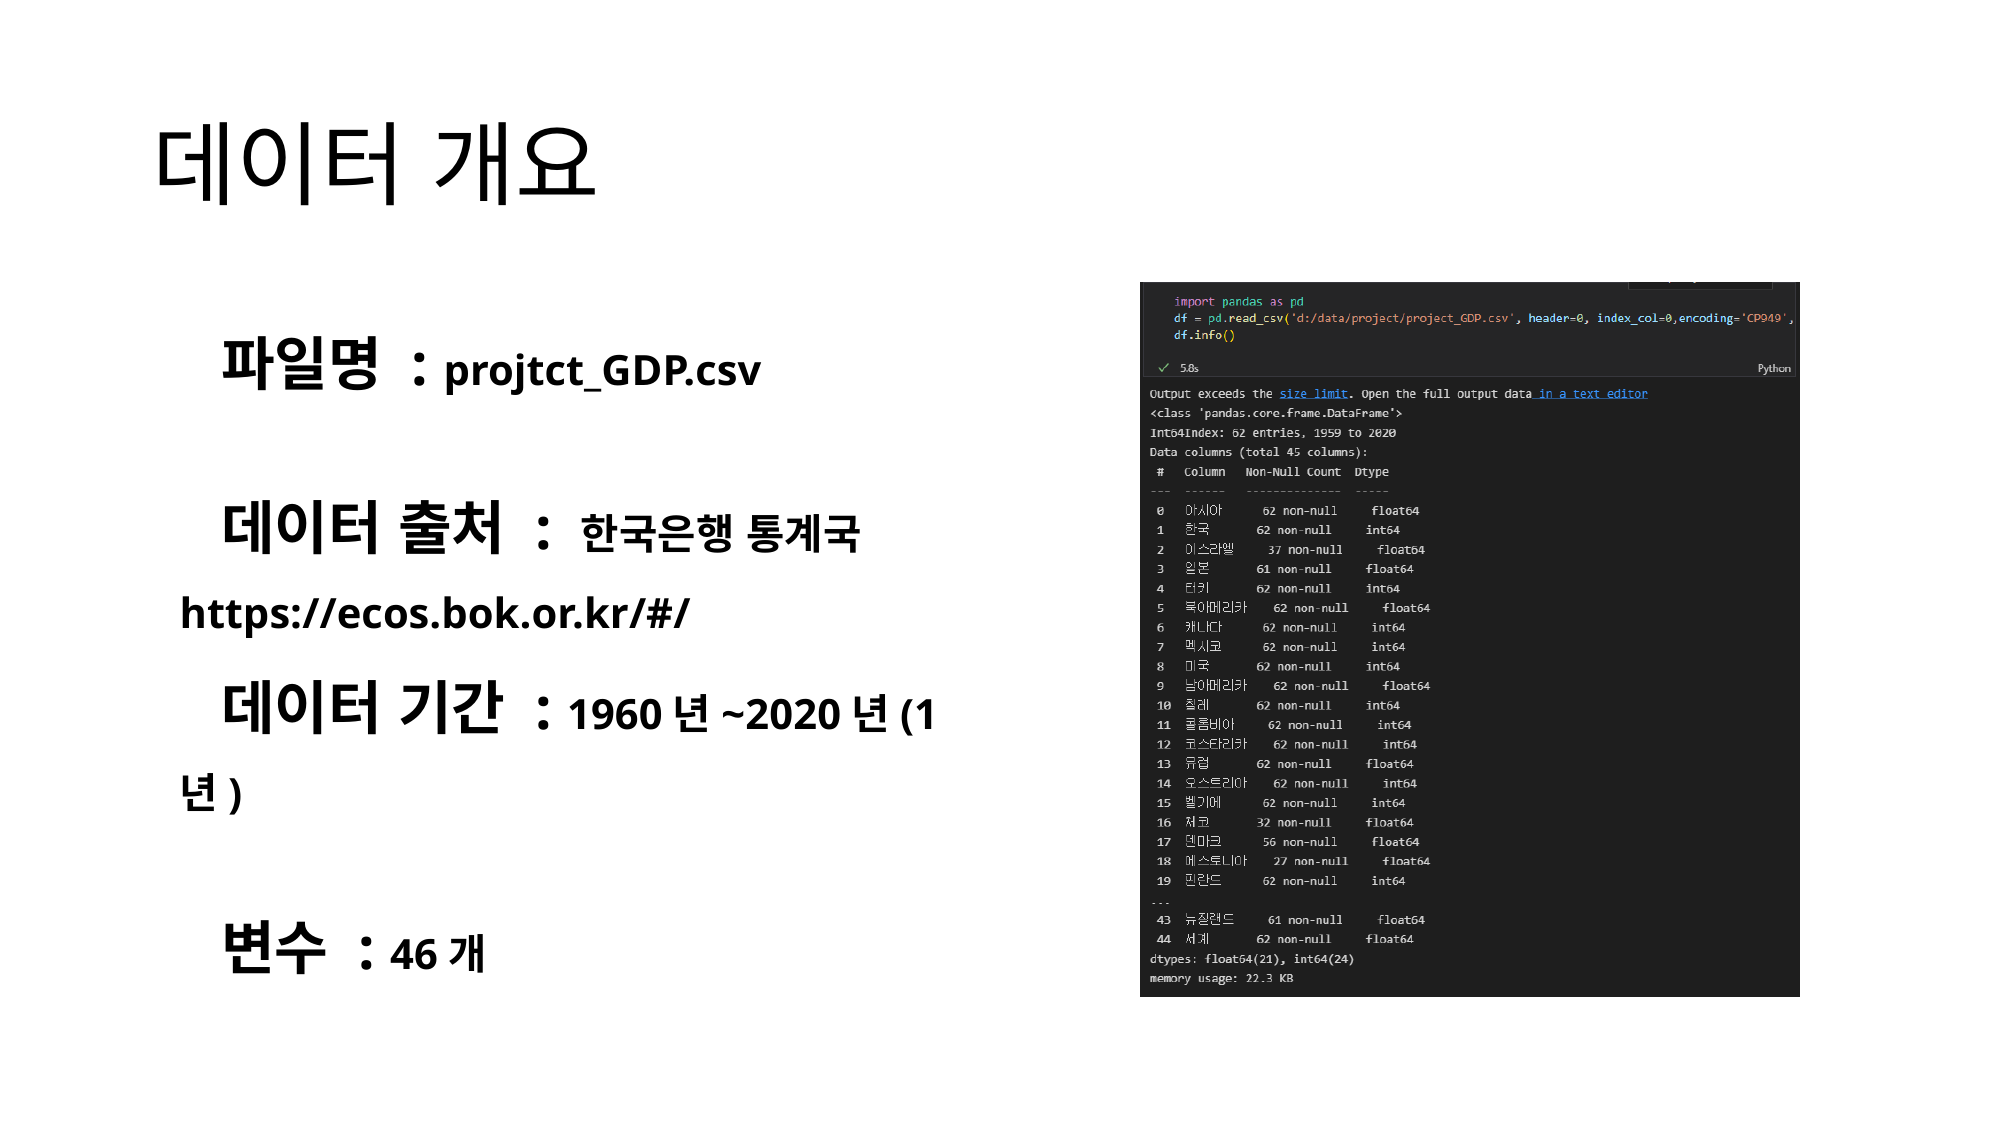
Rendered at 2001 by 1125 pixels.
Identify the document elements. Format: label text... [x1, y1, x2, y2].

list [1140, 282, 1800, 997]
title 데이터 개요 [137, 59, 1863, 278]
list 파일명 : projtct_GDP.csv 데이터 출처 : 한국은행 통계국https://ecos.bok.or.kr/#/ 데이터 기간 : 1960년~2020년(1년) 변수 : 46개 [164, 284, 1015, 999]
